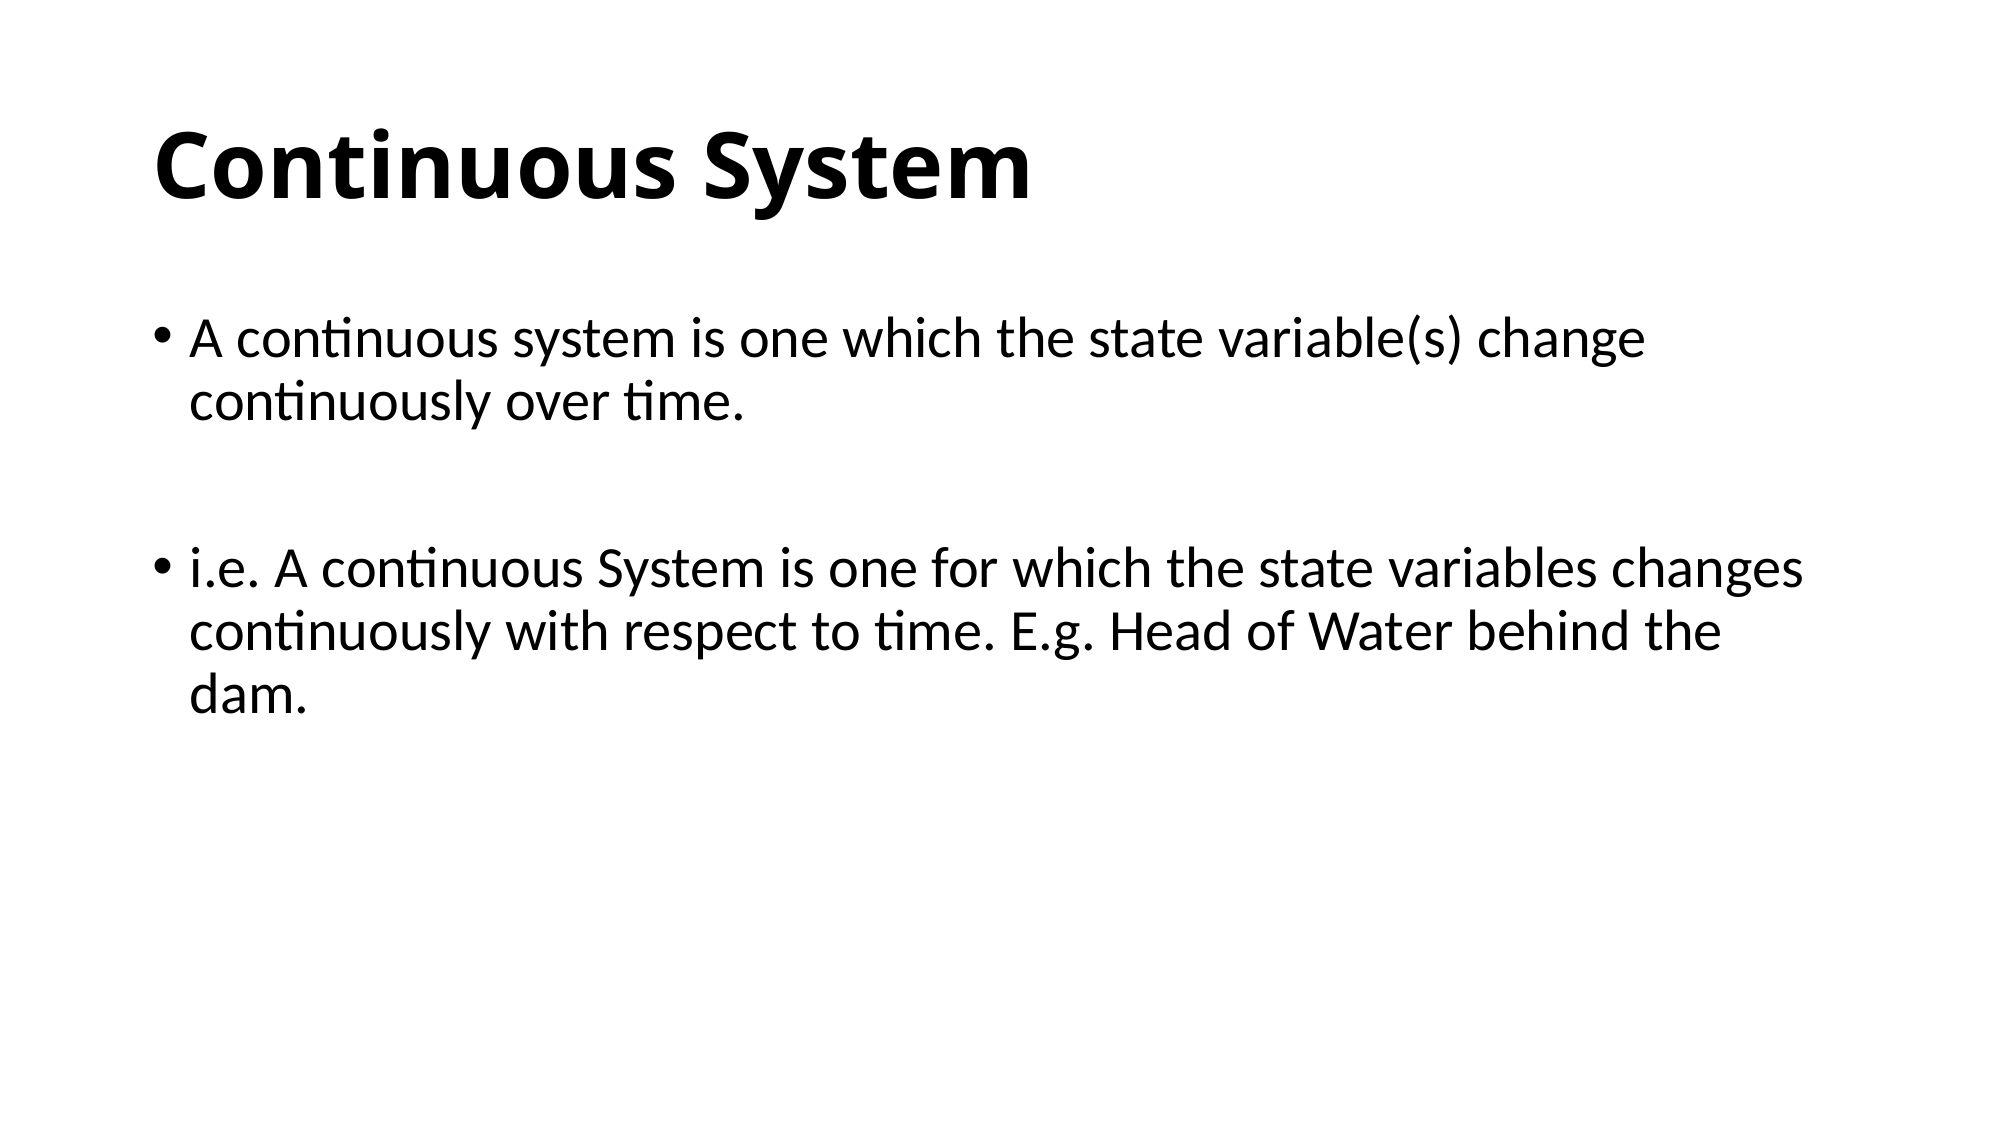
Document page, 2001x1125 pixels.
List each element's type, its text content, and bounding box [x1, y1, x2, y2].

list A continuous system is one which the state variable(s) change continuously over time. i.e. A continuous System is one for which the state variables changes continuously with respect to time. E.g. Head of Water behind the dam. [137, 299, 1863, 1014]
title Continuous System [137, 59, 1863, 278]
